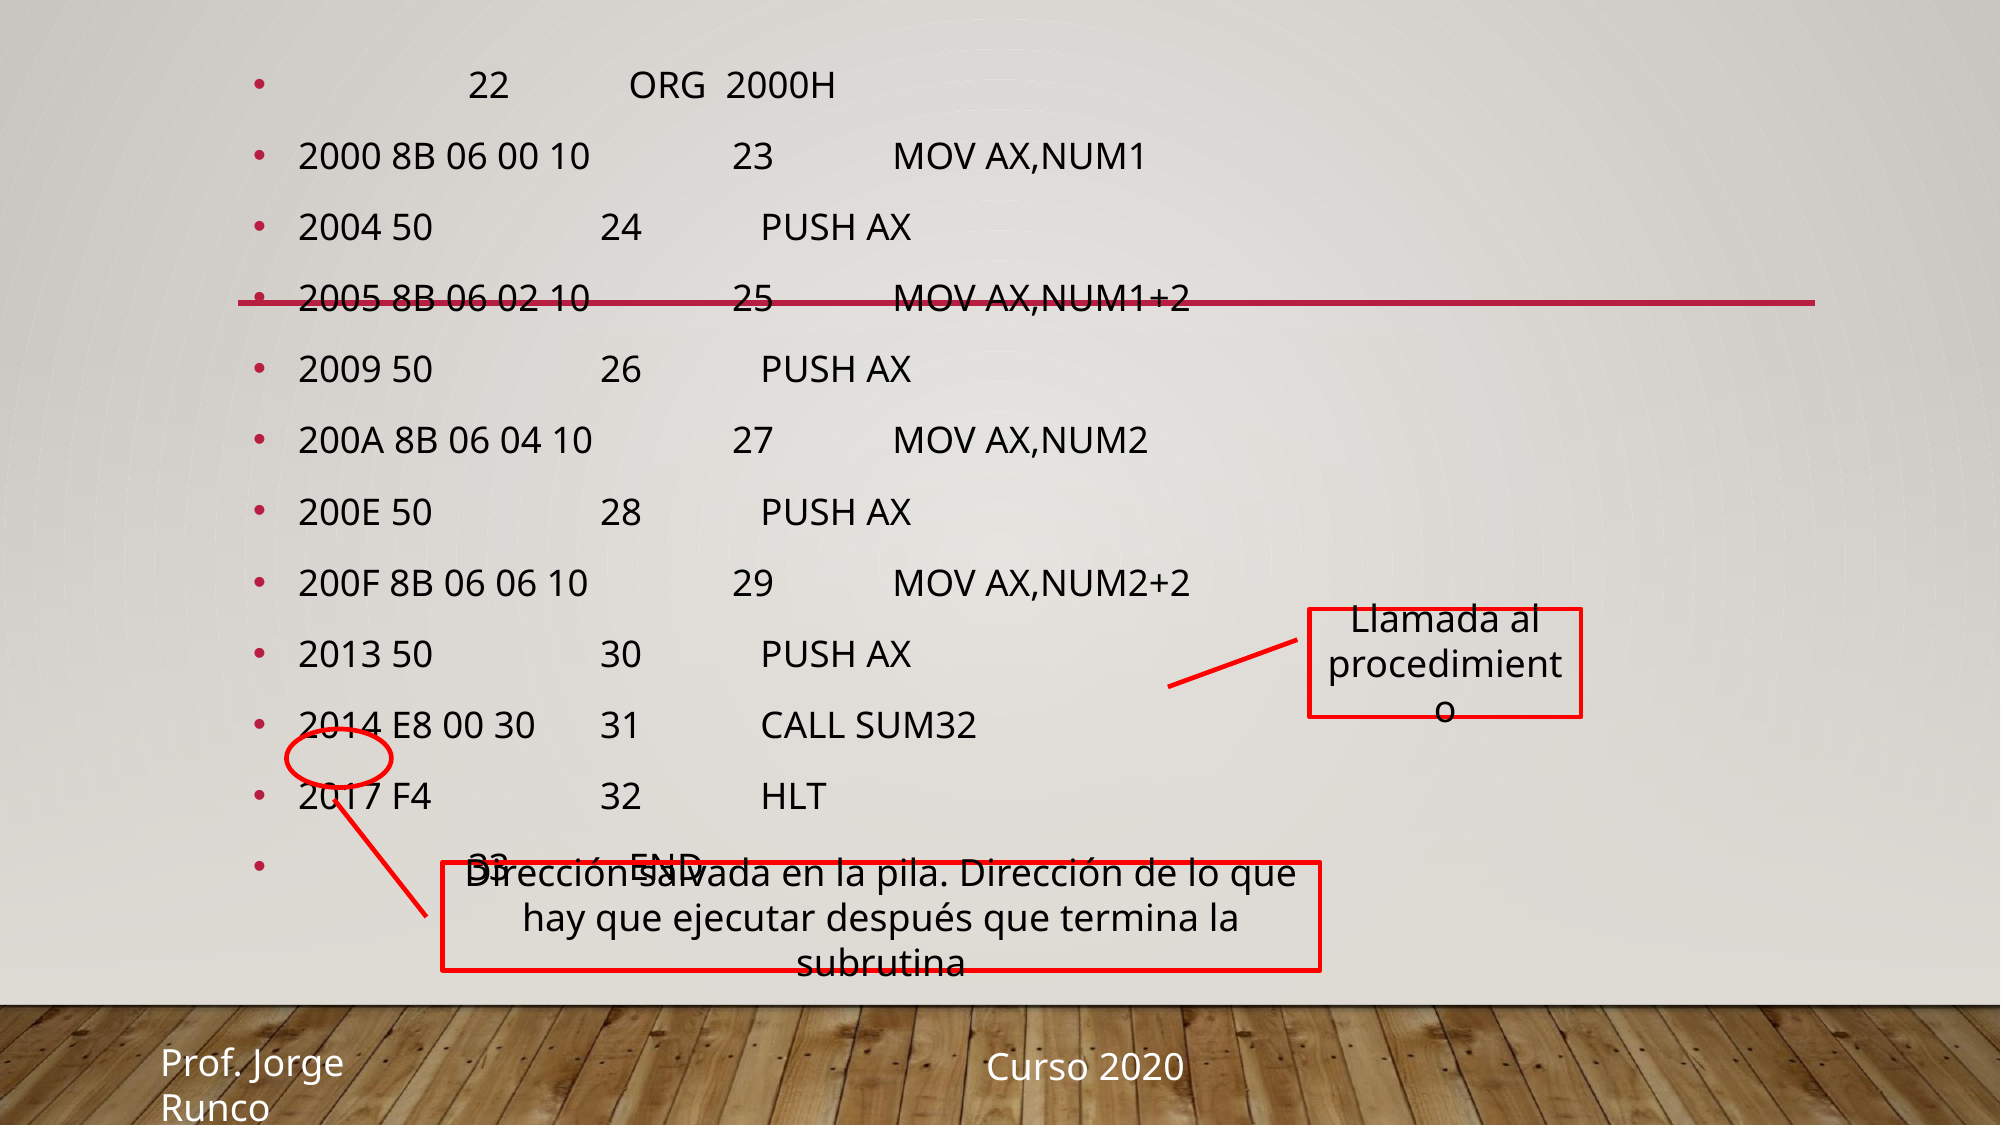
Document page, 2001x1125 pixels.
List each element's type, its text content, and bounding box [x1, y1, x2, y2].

text_box [286, 728, 392, 788]
text_box Dirección salvada en la pila. Dirección de lo que hay que ejecutar después que termina la subrutina [442, 862, 1321, 971]
list 22 ORG 2000H 2000 8B 06 00 10 23 MOV AX,NUM1 2004 50 24 PUSH AX 2005 8B 06 02 10 25 MOV AX,NUM1+2 2009 50 26 PUSH AX 200A 8B 06 04 10 27 MOV AX,NUM2 200E 50 28 PUSH AX 200F 8B 06 06 10 29 MOV AX,NUM2+2 2013 50 30 PUSH AX 2014 E8 00 30 31 CALL SUM32 2017 F4 32 HLT 33 END [238, 45, 1814, 897]
text_box Llamada al procedimiento [1309, 608, 1581, 717]
picture [0, 1005, 2000, 1125]
